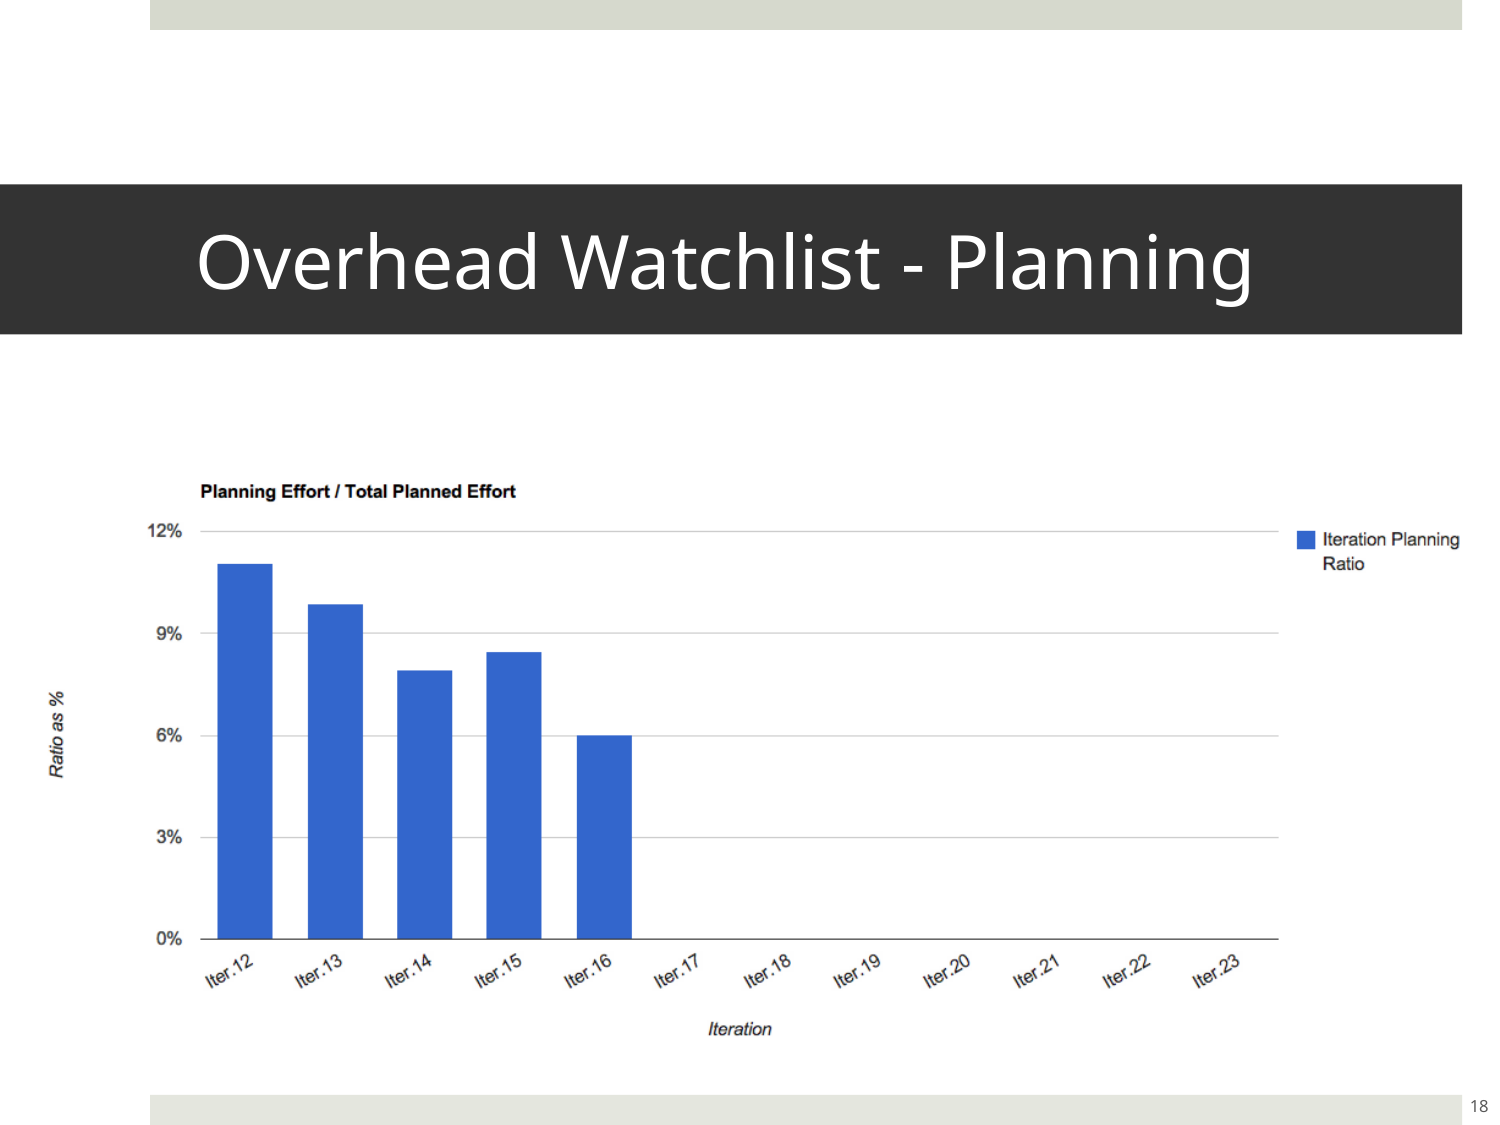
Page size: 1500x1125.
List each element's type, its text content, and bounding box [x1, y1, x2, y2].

slide_number 18 [1441, 1077, 1500, 1125]
title Overhead Watchlist - Planning [0, 184, 1463, 335]
picture [0, 422, 1500, 1056]
